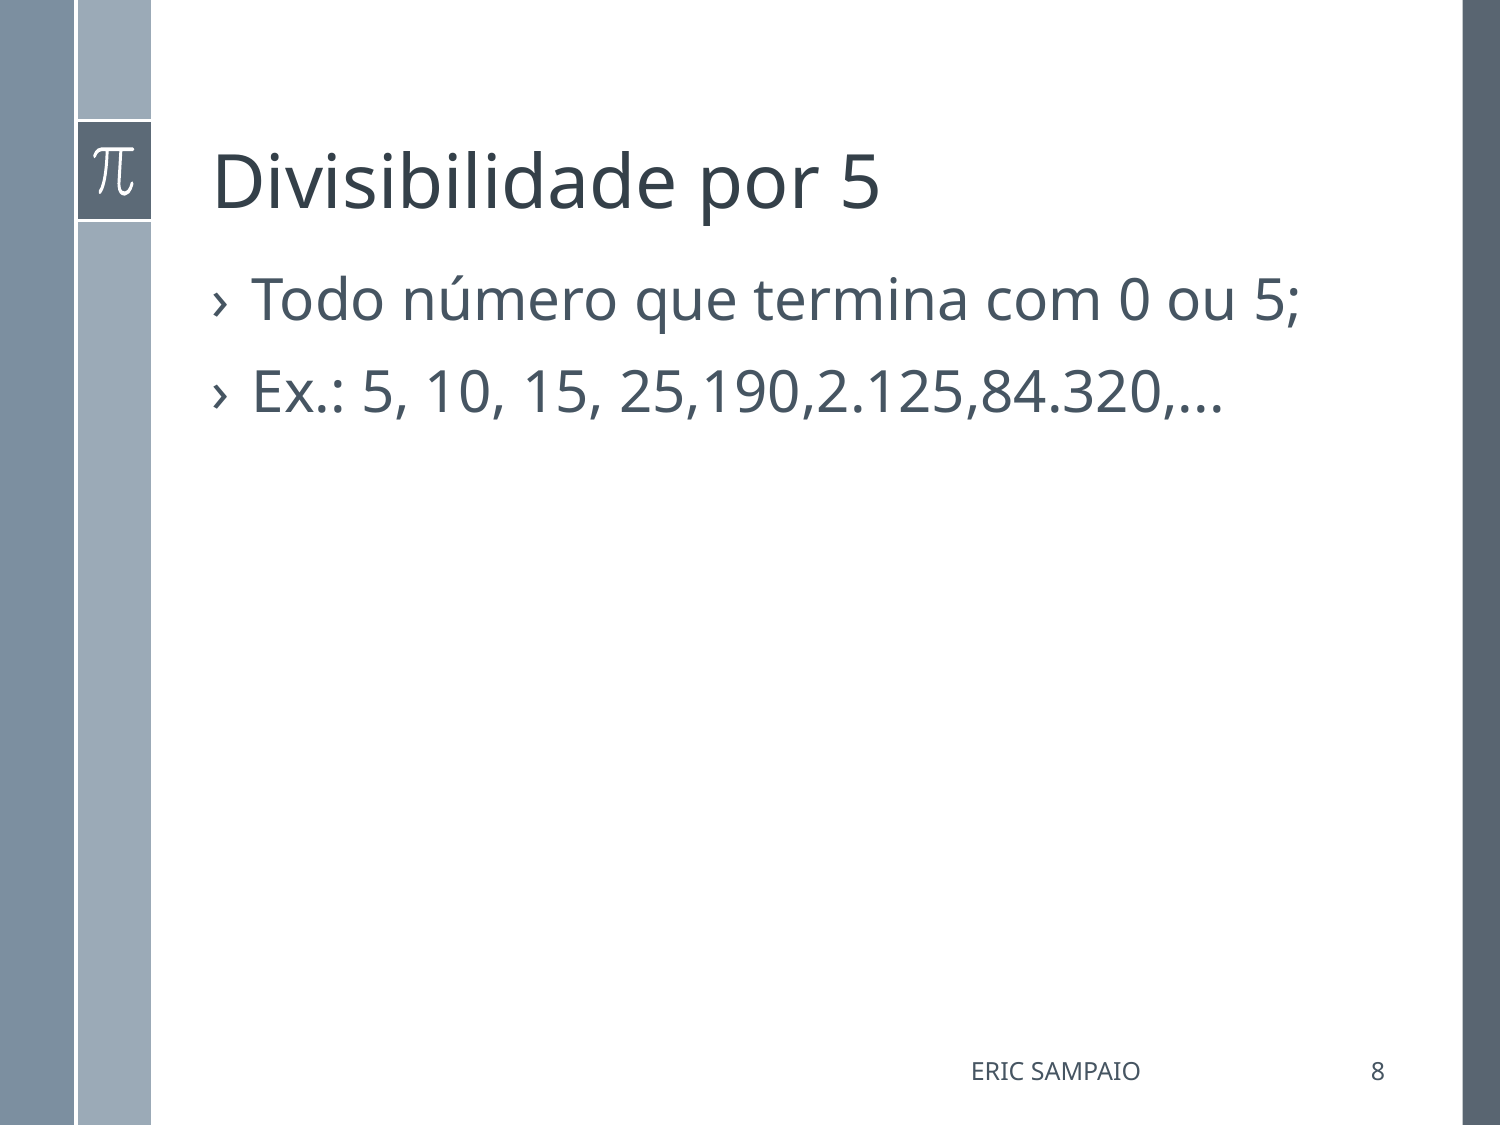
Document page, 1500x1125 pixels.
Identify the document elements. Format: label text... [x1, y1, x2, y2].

list Todo número que termina com 0 ou 5; Ex.: 5, 10, 15, 25,190,2.125,84.320,... [196, 262, 1400, 1013]
footer Eric Sampaio [811, 1042, 1301, 1103]
slide_number 8 [1325, 1042, 1400, 1103]
title Divisibilidade por 5 [196, 29, 1400, 233]
